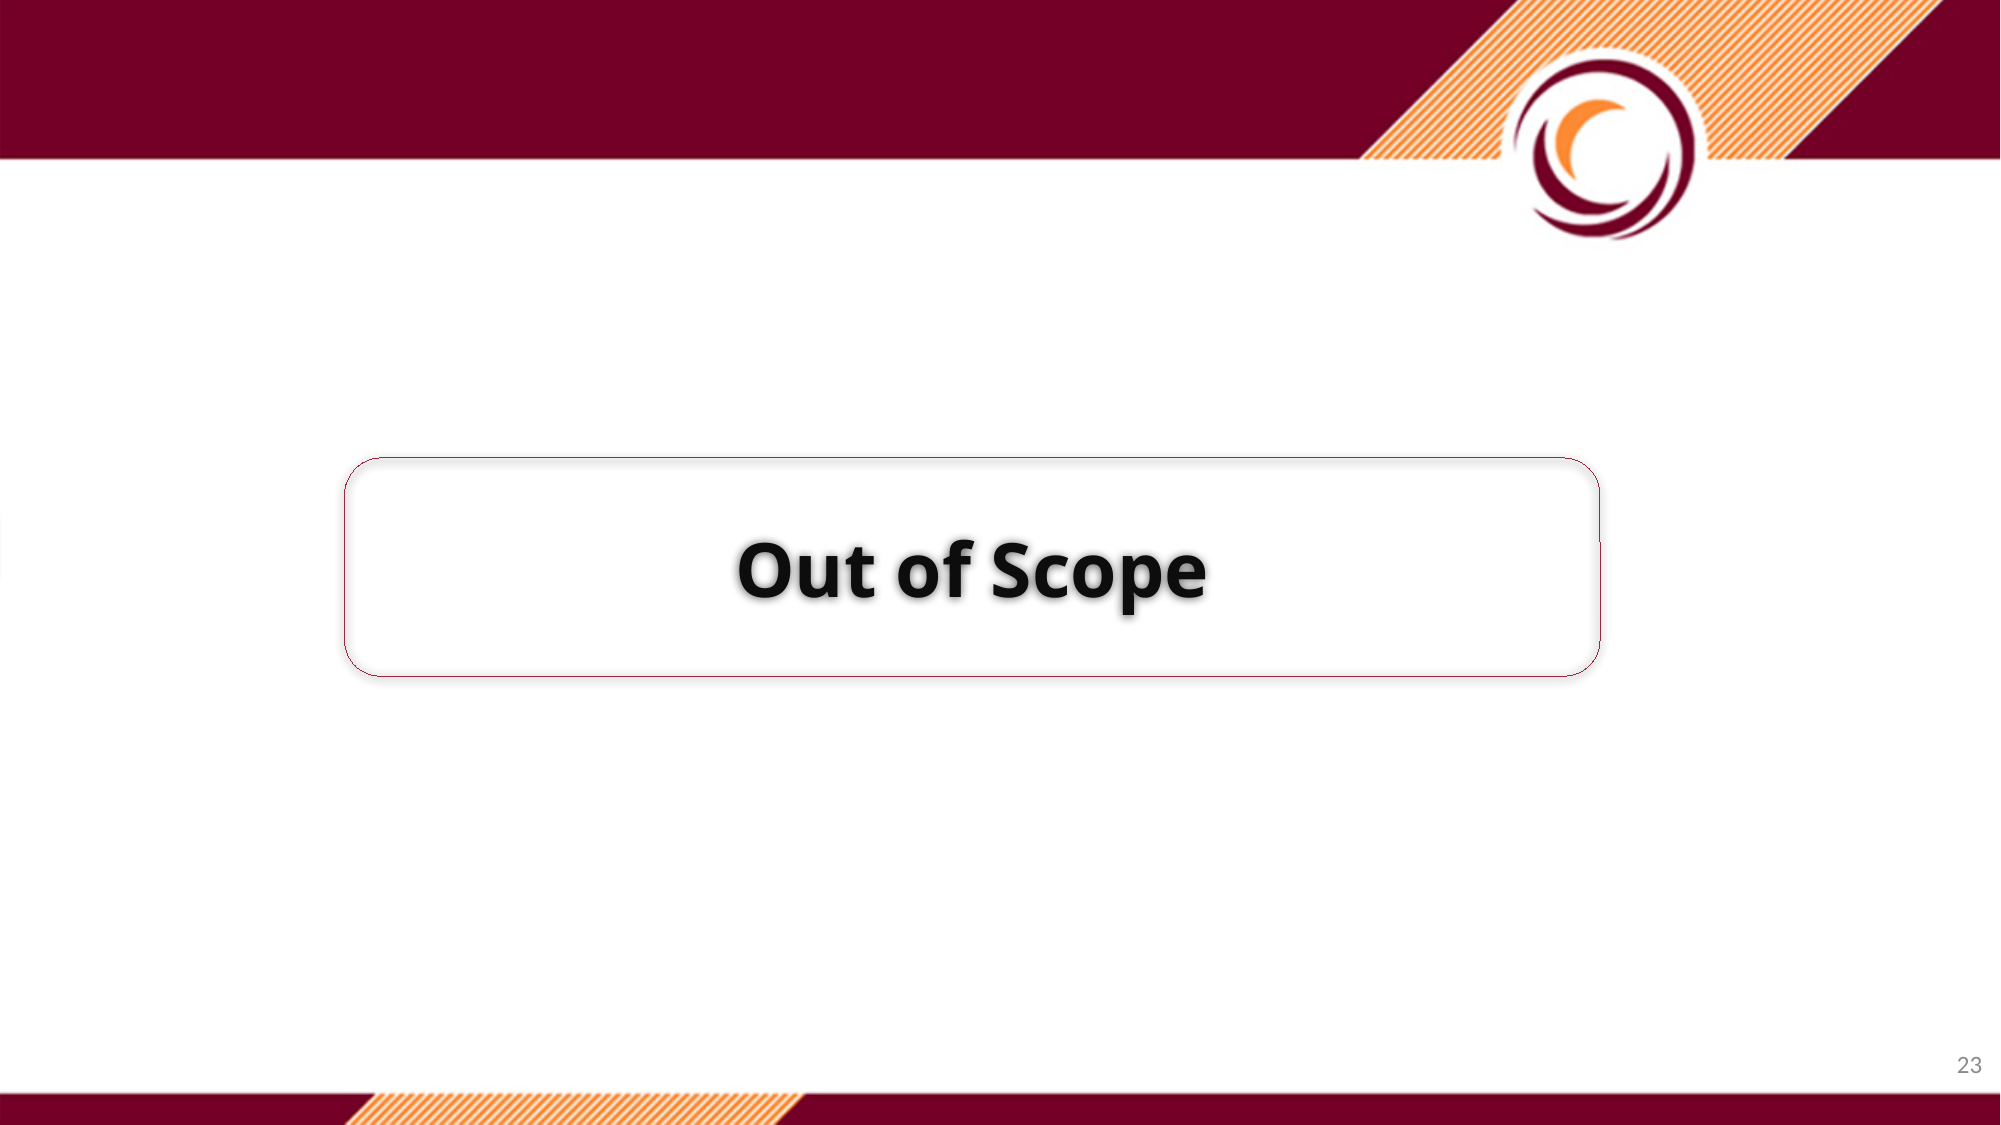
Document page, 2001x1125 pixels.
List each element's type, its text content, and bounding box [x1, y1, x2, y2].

picture [0, 0, 2001, 1125]
slide_number 23 [1547, 1033, 1998, 1094]
text_box Out of Scope [344, 457, 1601, 677]
